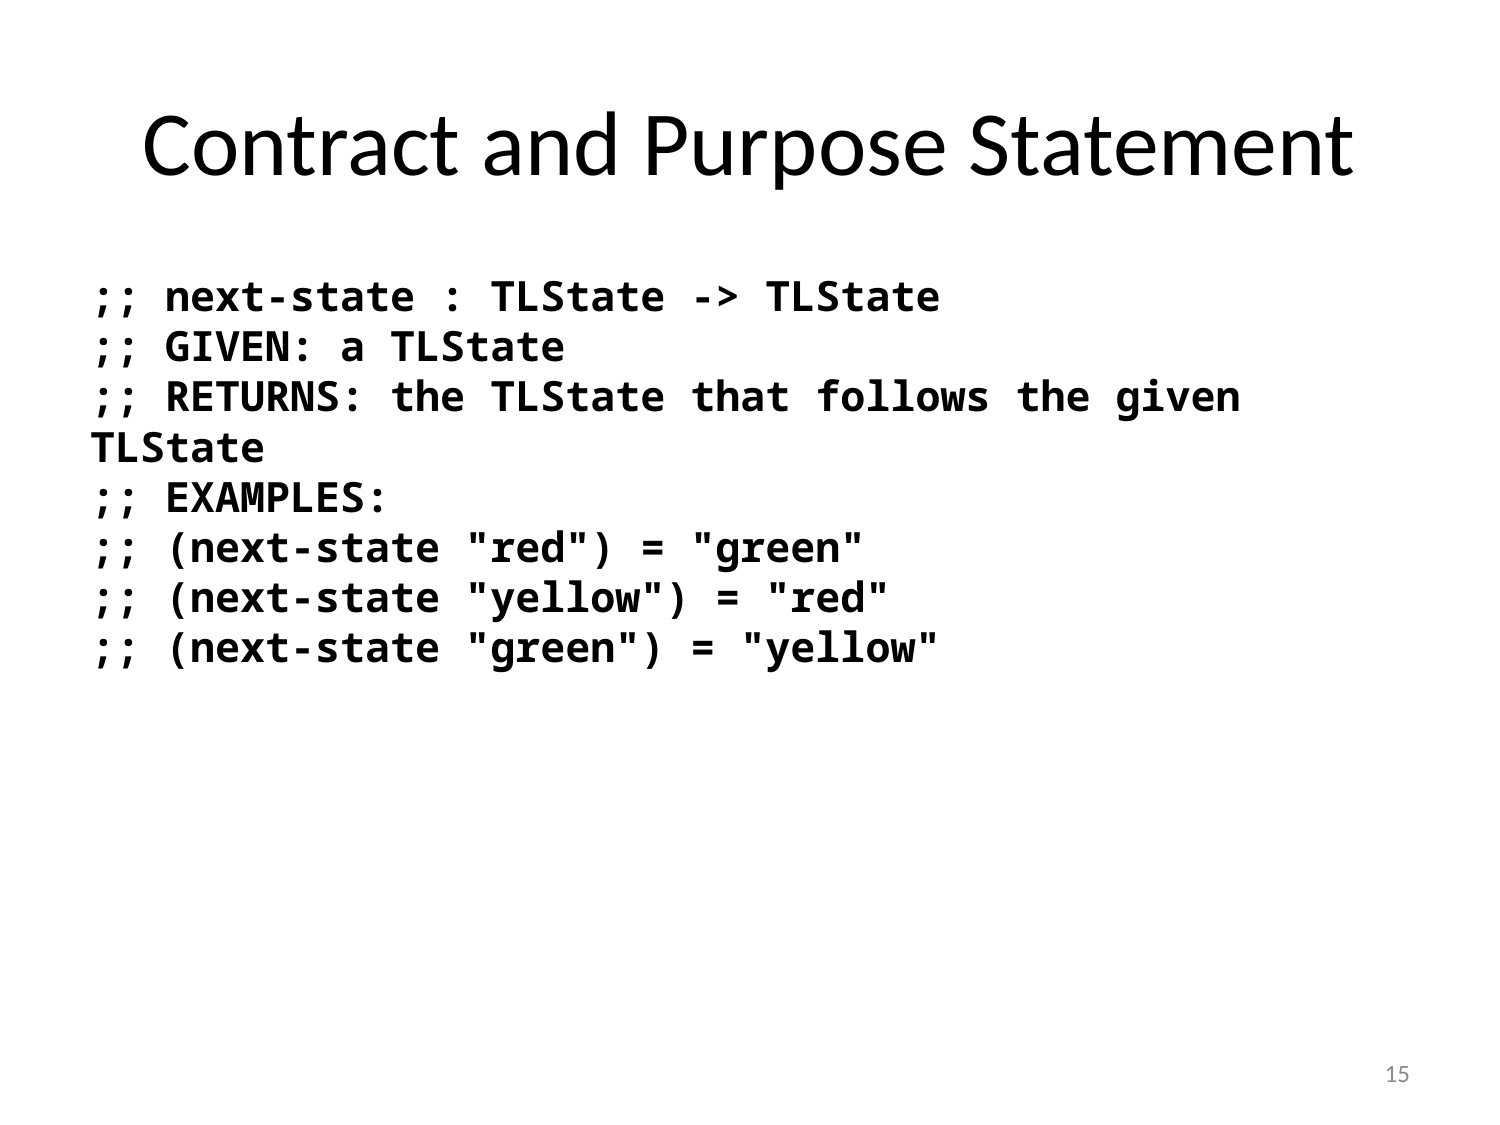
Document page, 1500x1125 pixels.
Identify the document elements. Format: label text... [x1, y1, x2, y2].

list ;; next-state : TLState -> TLState ;; GIVEN: a TLState ;; RETURNS: the TLState that follows the given TLState ;; EXAMPLES: ;; (next-state "red") = "green" ;; (next-state "yellow") = "red" ;; (next-state "green") = "yellow" [75, 262, 1425, 1005]
title Contract and Purpose Statement [75, 45, 1425, 233]
slide_number 15 [1074, 1042, 1425, 1103]
